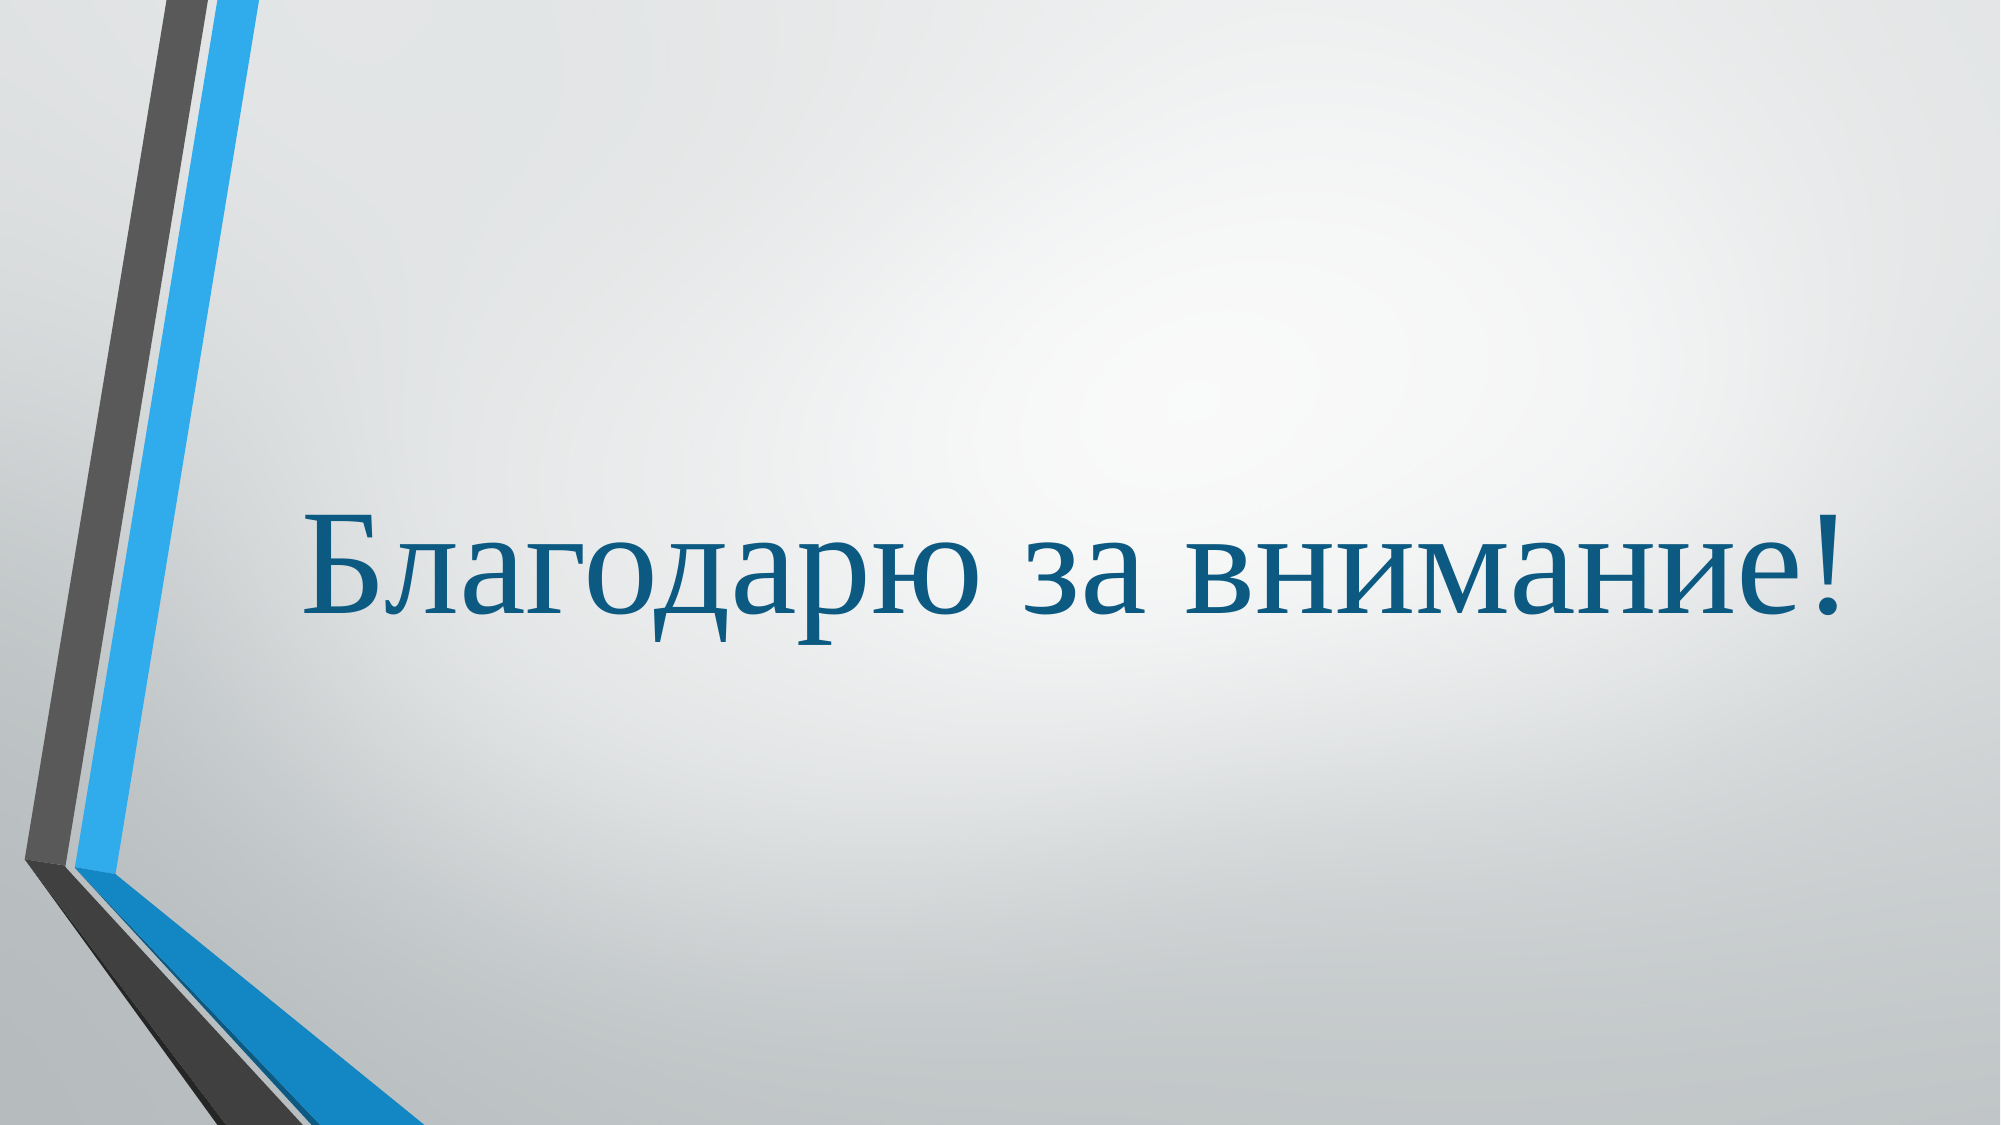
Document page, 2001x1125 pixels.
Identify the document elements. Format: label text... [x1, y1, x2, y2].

title Благодарю за внимание! [254, 410, 1899, 698]
